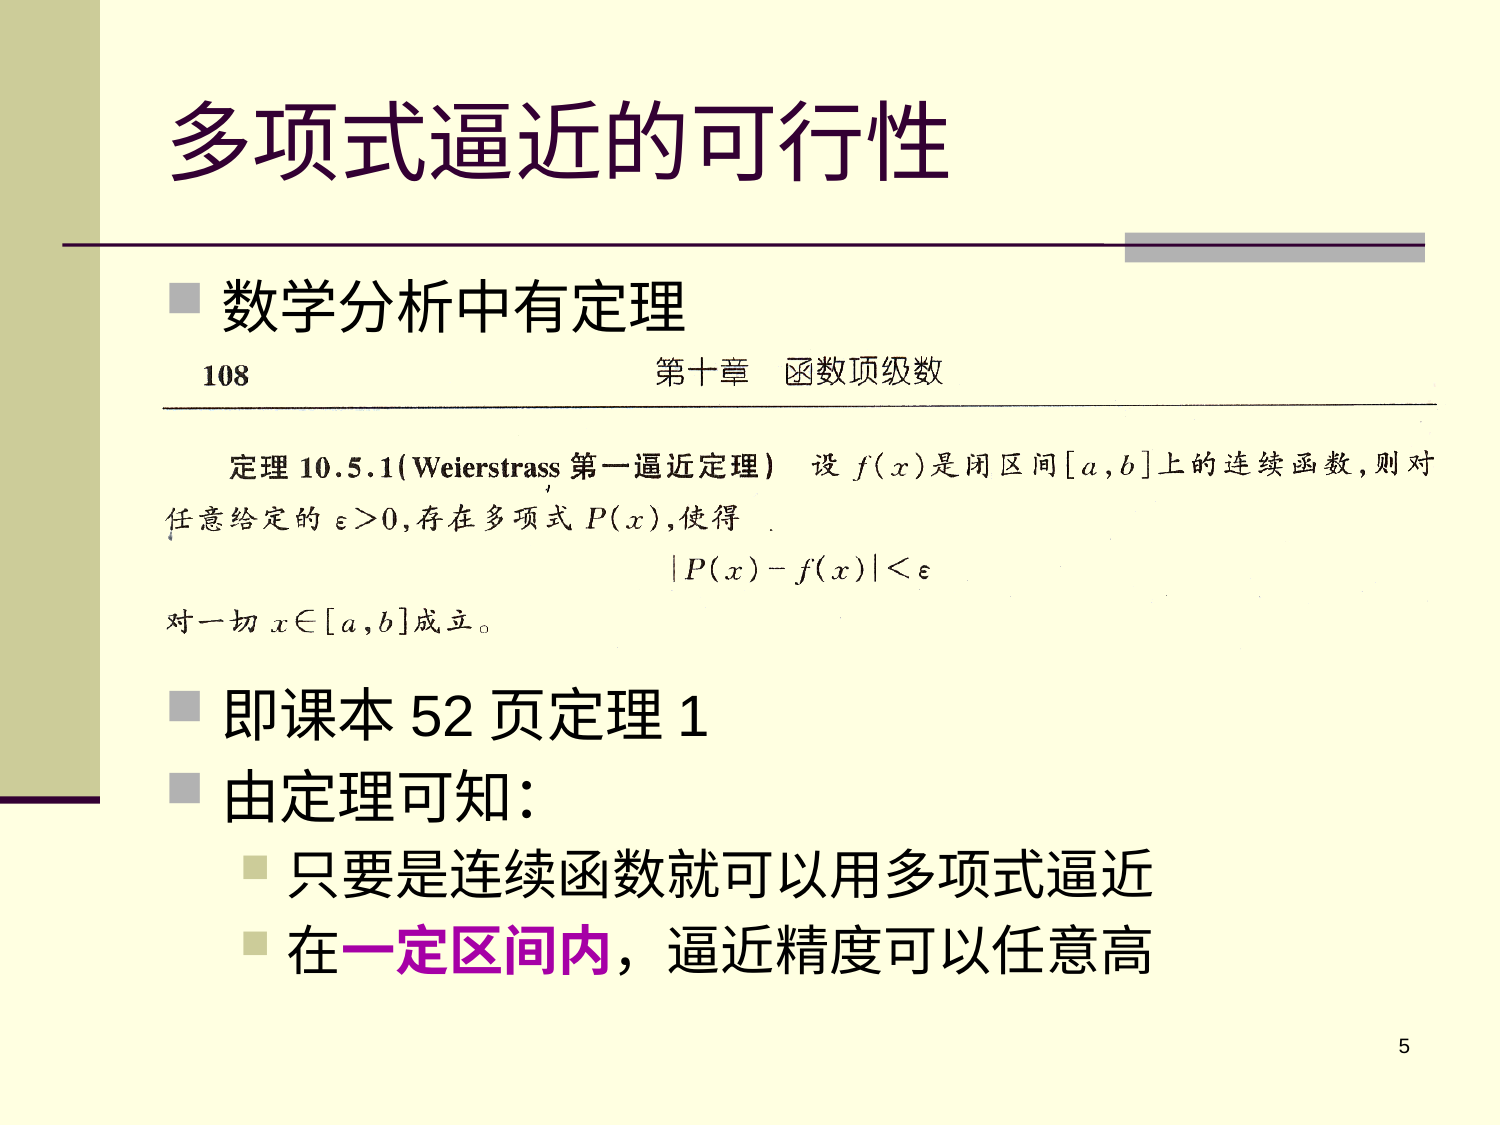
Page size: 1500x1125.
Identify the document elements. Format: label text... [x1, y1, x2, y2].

list 数学分析中有定理 即课本52页定理1 由定理可知： 只要是连续函数就可以用多项式逼近 在一定区间内，逼近精度可以任意高 [150, 262, 1425, 348]
slide_number 5 [1112, 1024, 1426, 1101]
picture [149, 349, 1451, 655]
list 数学分析中有定理 即课本52页定理1 由定理可知： 只要是连续函数就可以用多项式逼近 在一定区间内，逼近精度可以任意高 [150, 663, 1425, 1050]
title 多项式逼近的可行性 [150, 45, 1425, 234]
